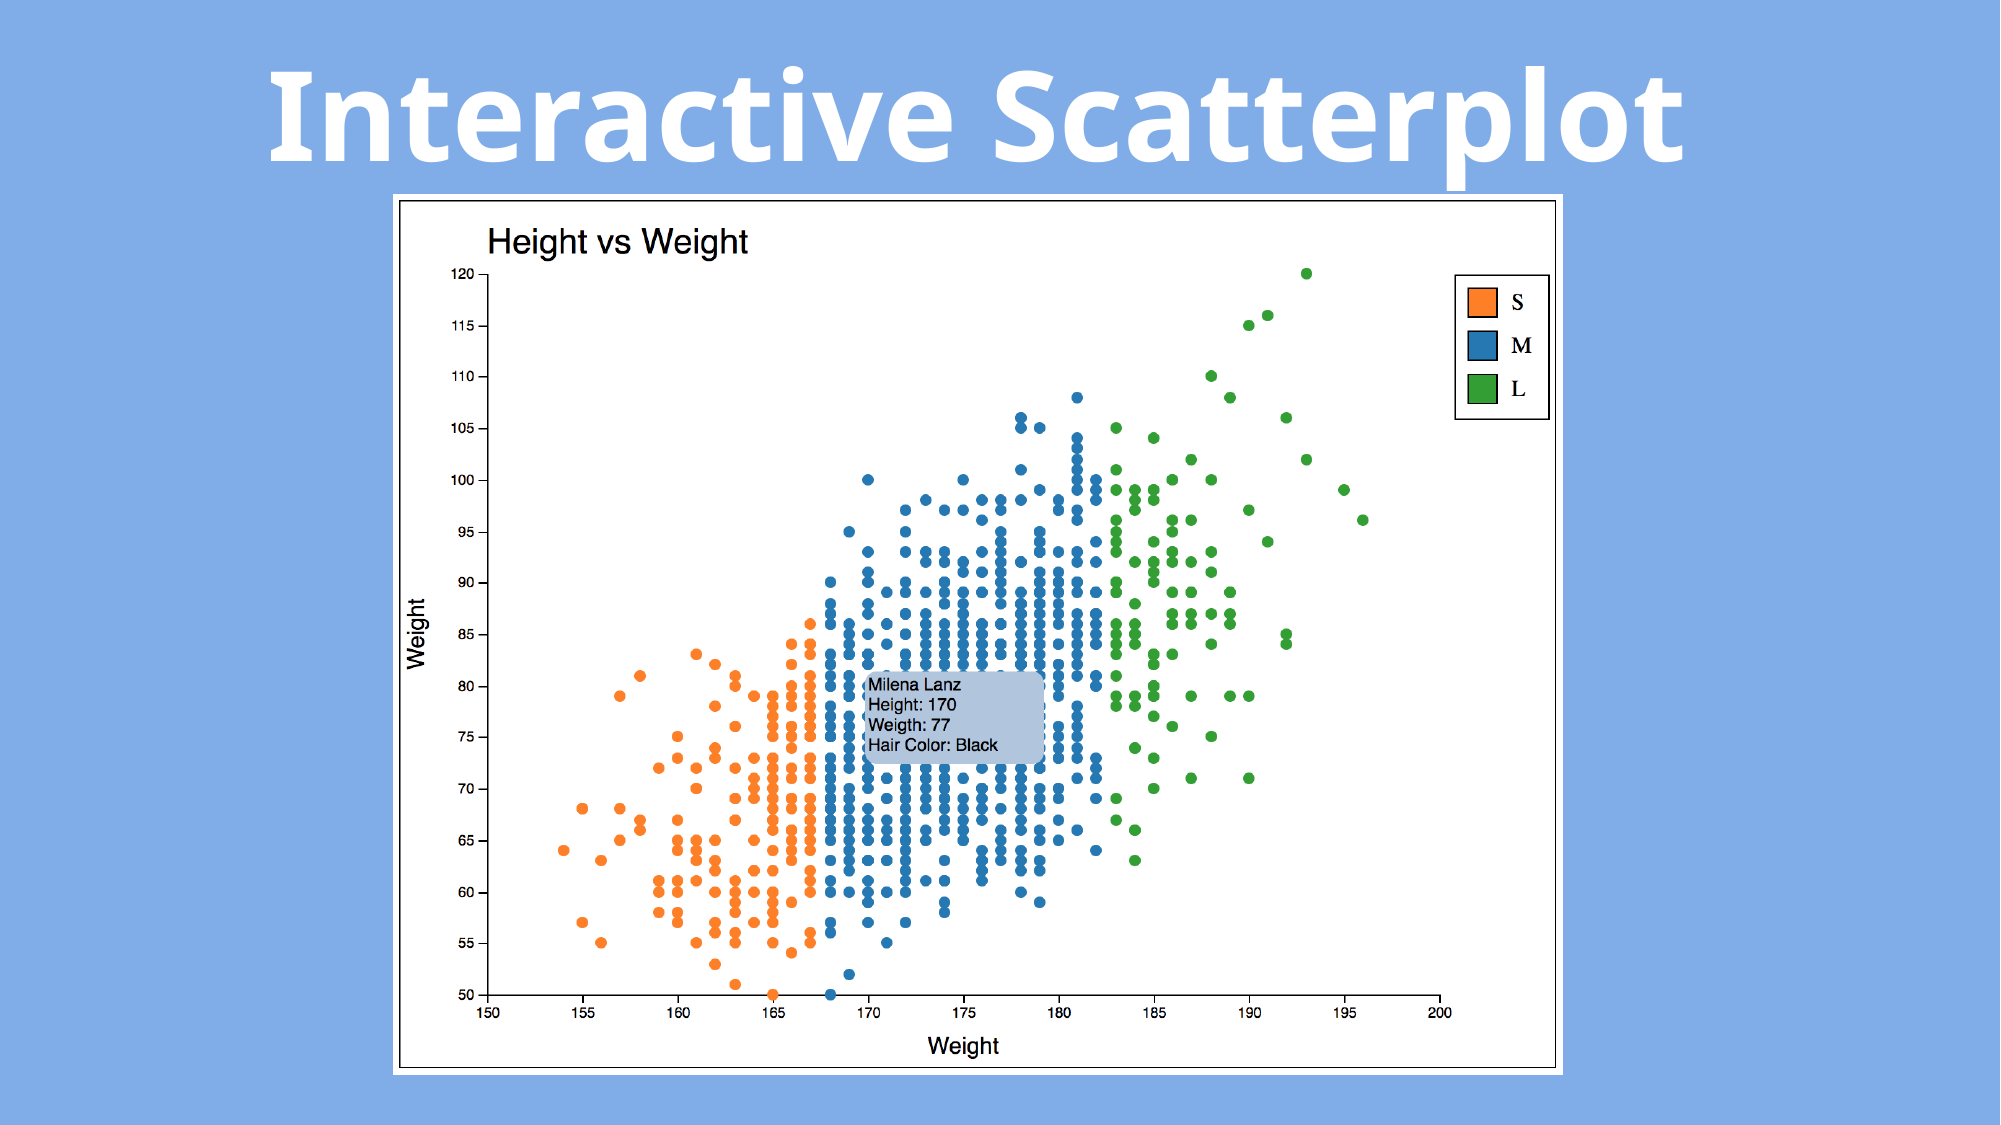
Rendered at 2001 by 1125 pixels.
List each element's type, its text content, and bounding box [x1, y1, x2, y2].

picture [393, 194, 1563, 1075]
text_box Interactive Scatterplot [0, 28, 1978, 269]
